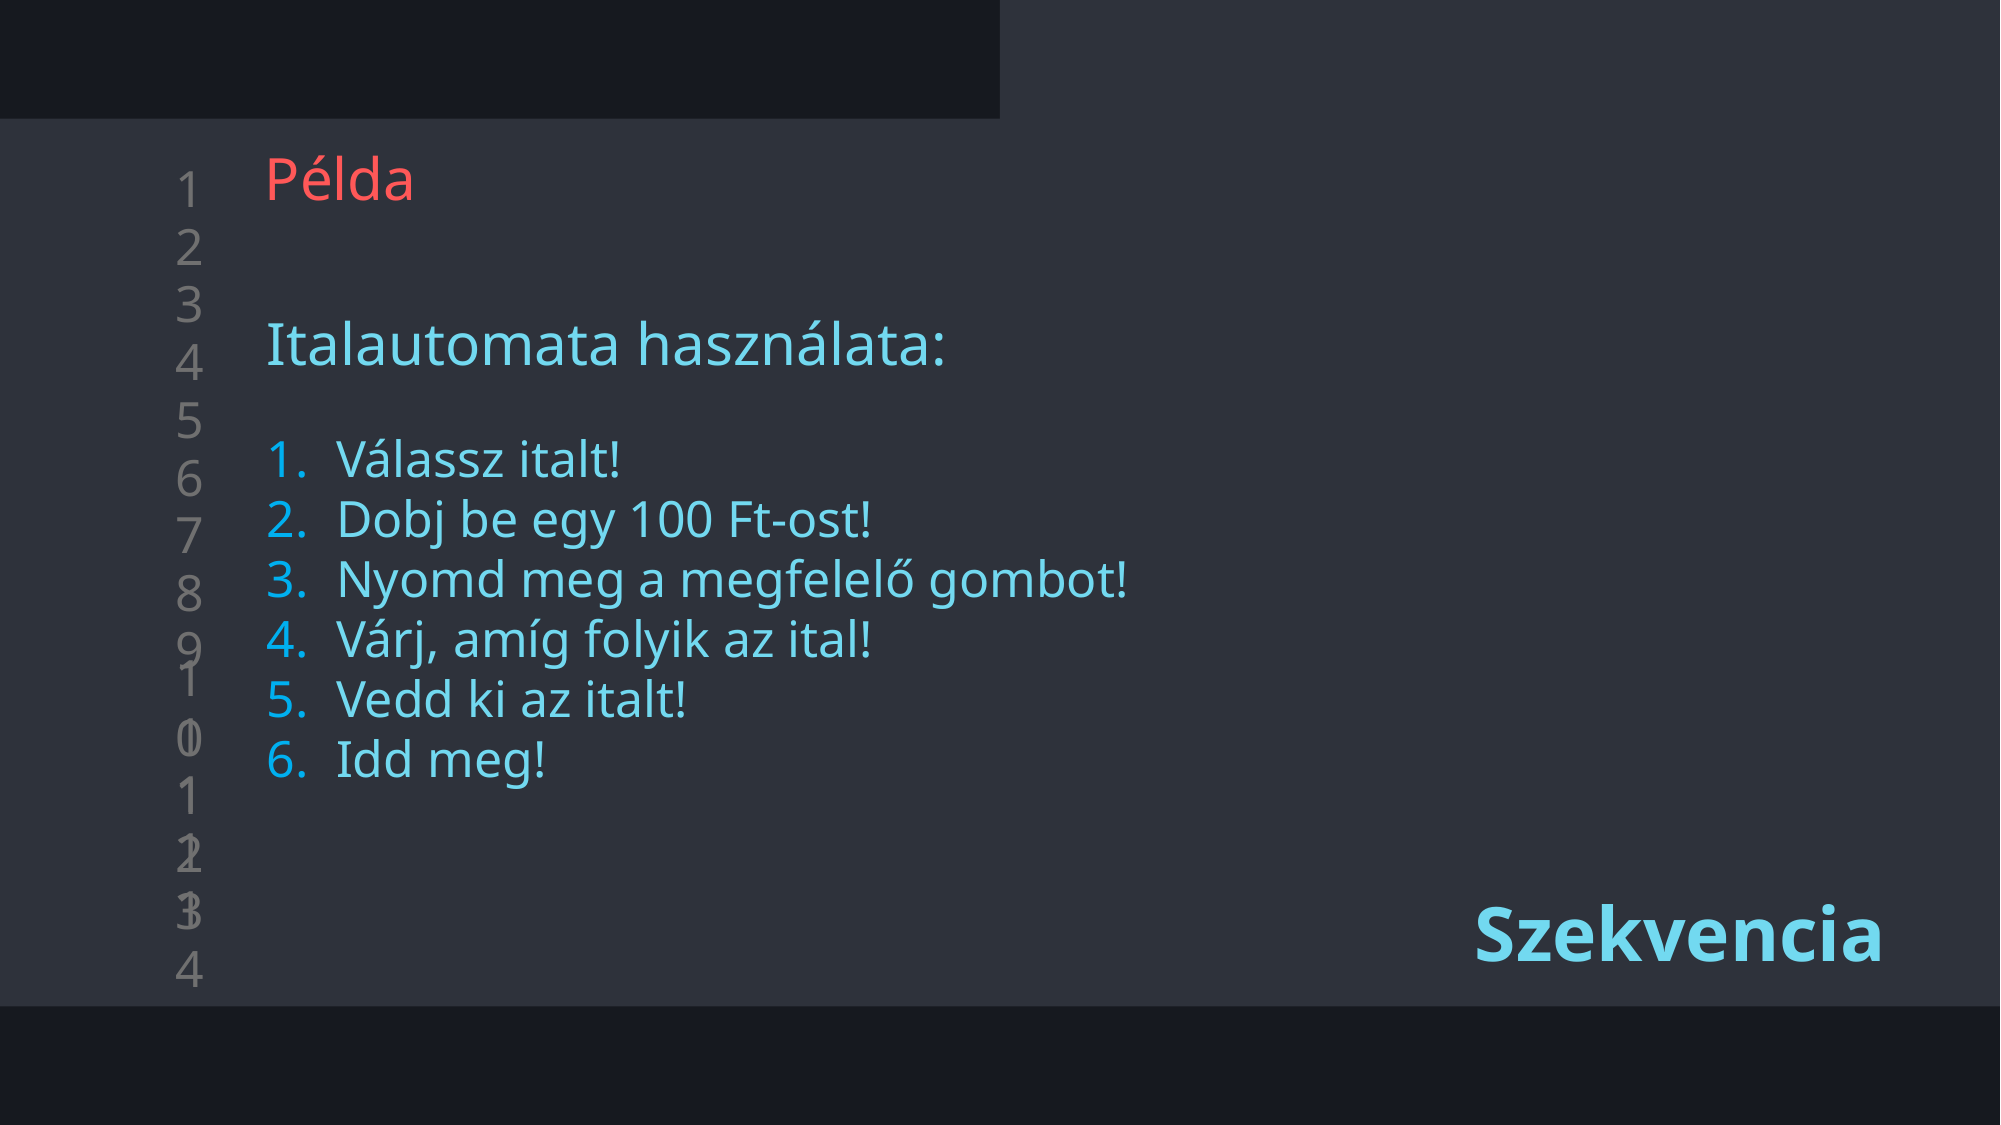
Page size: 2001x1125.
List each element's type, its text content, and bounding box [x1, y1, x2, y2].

text_box Italautomata használata: Válassz italt! Dobj be egy 100 Ft-ost! Nyomd meg a megfelelő gombot! Várj, amíg folyik az ital! Vedd ki az italt! Idd meg! [250, 299, 1250, 795]
title Példa [250, 127, 1845, 246]
text_box Szekvencia [1460, 879, 2000, 985]
